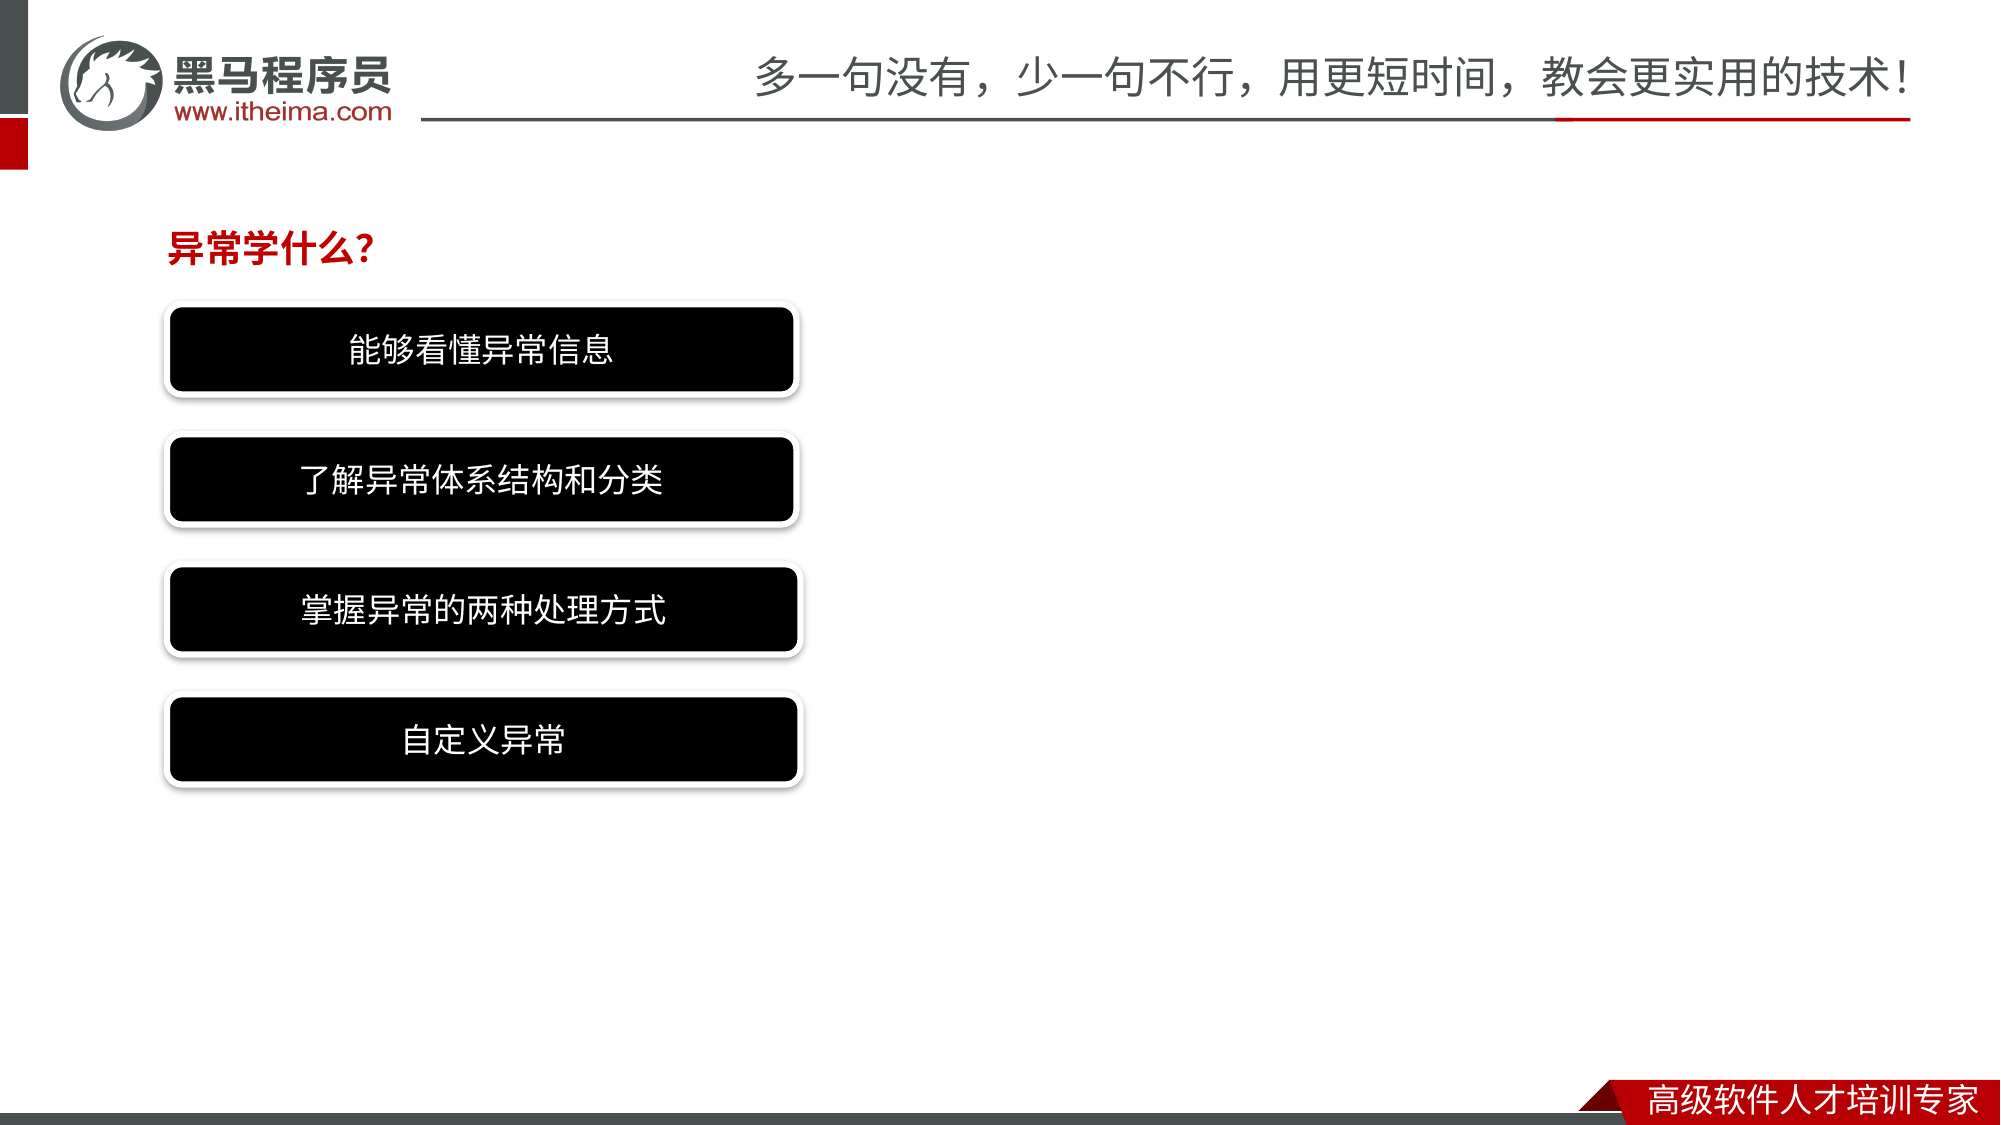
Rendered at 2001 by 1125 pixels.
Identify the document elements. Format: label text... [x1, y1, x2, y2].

text_box 异常学什么？ [153, 172, 922, 278]
picture [14, 0, 453, 179]
text_box 掌握异常的两种处理方式 [163, 561, 804, 658]
text_box 了解异常体系结构和分类 [163, 431, 800, 528]
text_box 能够看懂异常信息 [163, 301, 800, 398]
text_box 自定义异常 [163, 691, 804, 788]
